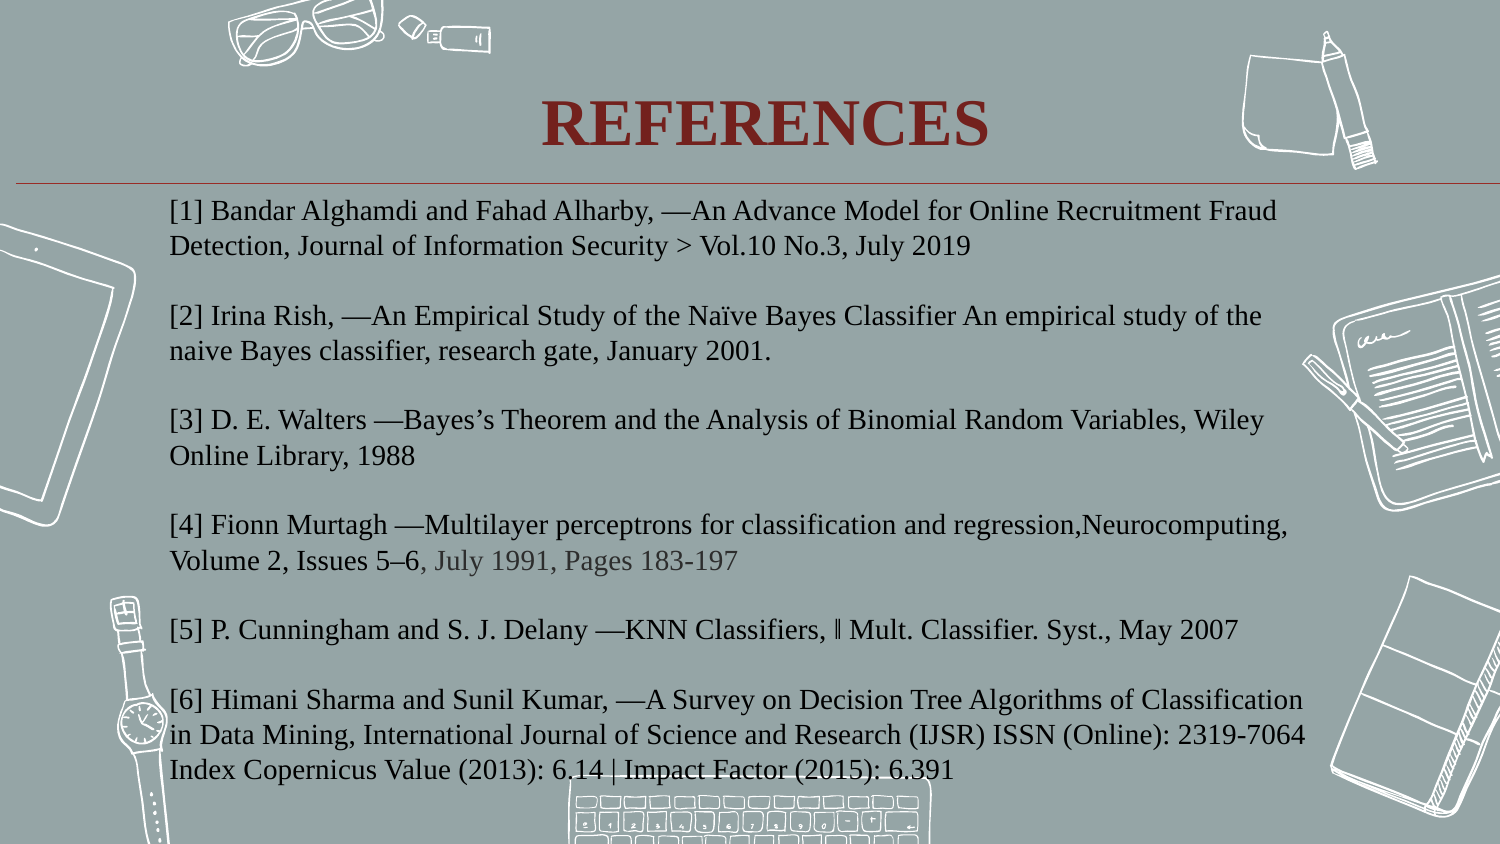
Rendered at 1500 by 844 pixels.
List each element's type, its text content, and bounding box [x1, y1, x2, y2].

text_box [1] Bandar Alghamdi and Fahad Alharby, ―An Advance Model for Online Recruitment Fraud Detection, Journal of Information Security > Vol.10 No.3, July 2019 [2] Irina Rish, ―An Empirical Study of the Naïve Bayes Classifier An empirical study of the naive Bayes classifier, research gate, January 2001. [3] D. E. Walters ―Bayes’s Theorem and the Analysis of Binomial Random Variables, Wiley Online Library, 1988 [4] Fionn Murtagh ―Multilayer perceptrons for classification and regression,Neurocomputing, Volume 2, Issues 5–6, July 1991, Pages 183-197 [5] P. Cunningham and S. J. Delany ―KNN Classifiers, ‖ Mult. Classifier. Syst., May 2007 [6] Himani Sharma and Sunil Kumar, ―A Survey on Decision Tree Algorithms of Classification in Data Mining, International Journal of Science and Research (IJSR) ISSN (Online): 2319-7064 Index Copernicus Value (2013): 6.14 | Impact Factor (2015): 6.391 [154, 191, 1327, 793]
text_box REFERENCES [15, 71, 1500, 167]
